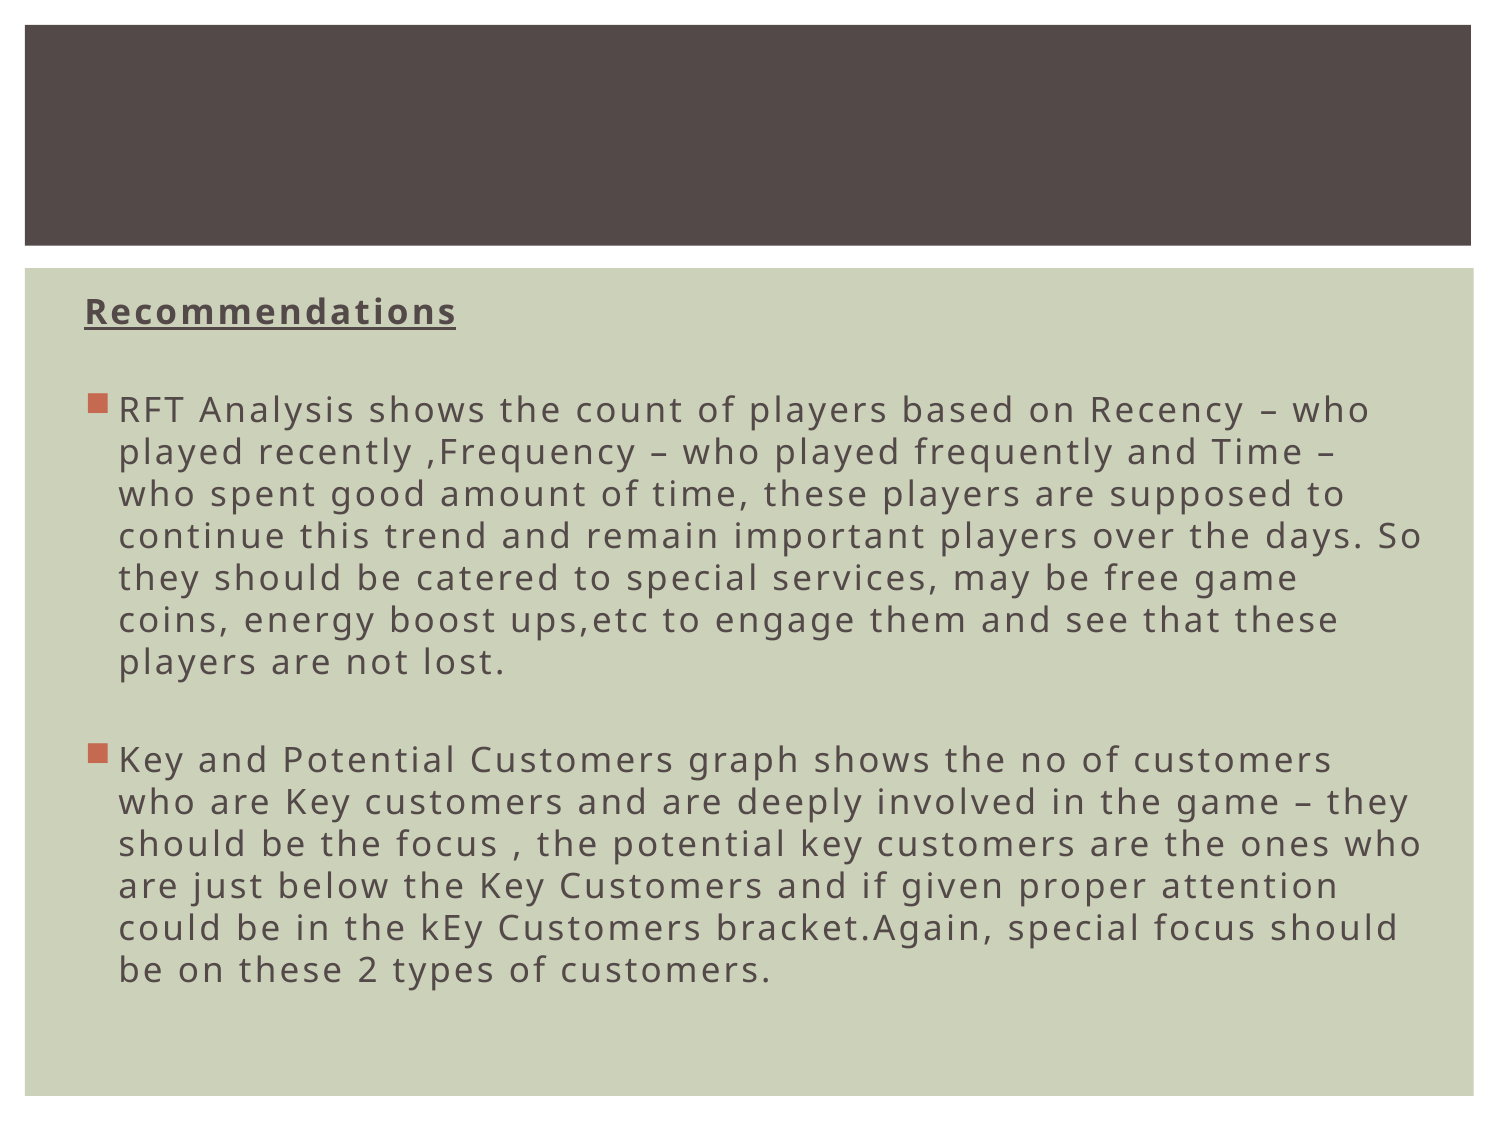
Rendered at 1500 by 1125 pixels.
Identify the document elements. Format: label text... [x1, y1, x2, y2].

list Recommendations RFT Analysis shows the count of players based on Recency – who played recently ,Frequency – who played frequently and Time – who spent good amount of time, these players are supposed to continue this trend and remain important players over the days. So they should be catered to special services, may be free game coins, energy boost ups,etc to engage them and see that these players are not lost. Key and Potential Customers graph shows the no of customers who are Key customers and are deeply involved in the game – they should be the focus , the potential key customers are the ones who are just below the Key Customers and if given proper attention could be in the kEy Customers bracket.Again, special focus should be on these 2 types of customers. [62, 281, 1442, 1005]
